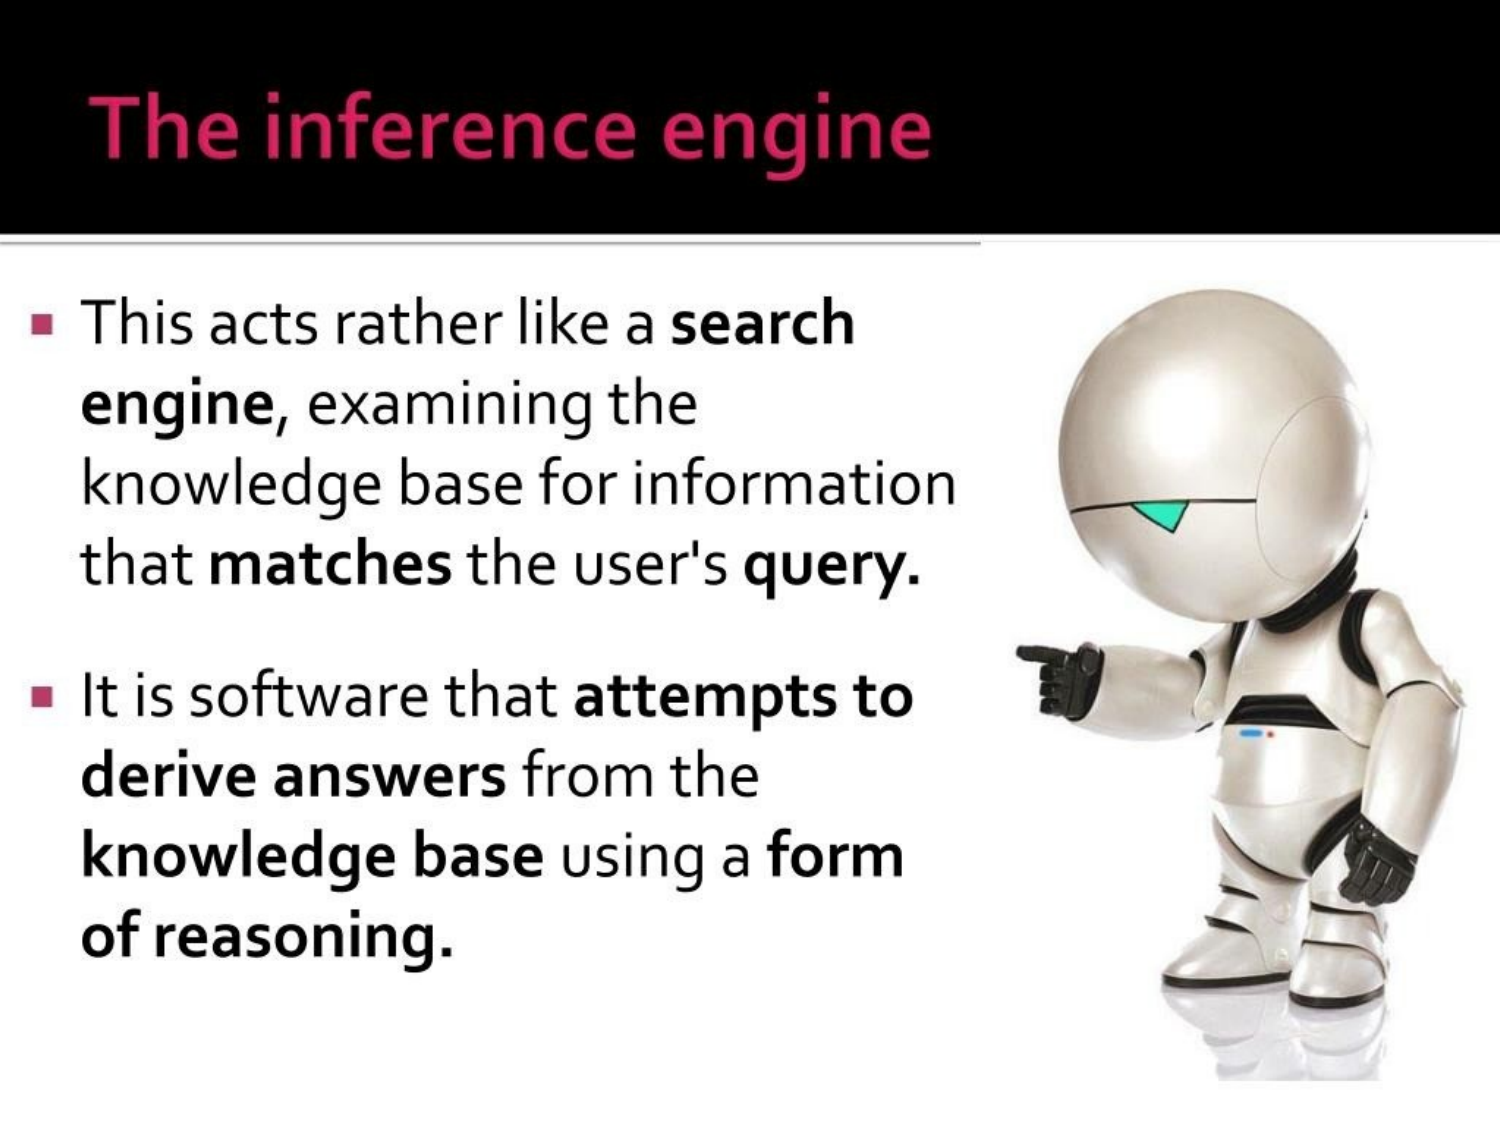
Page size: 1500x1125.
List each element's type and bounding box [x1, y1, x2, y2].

text_box [0, 0, 1500, 1090]
